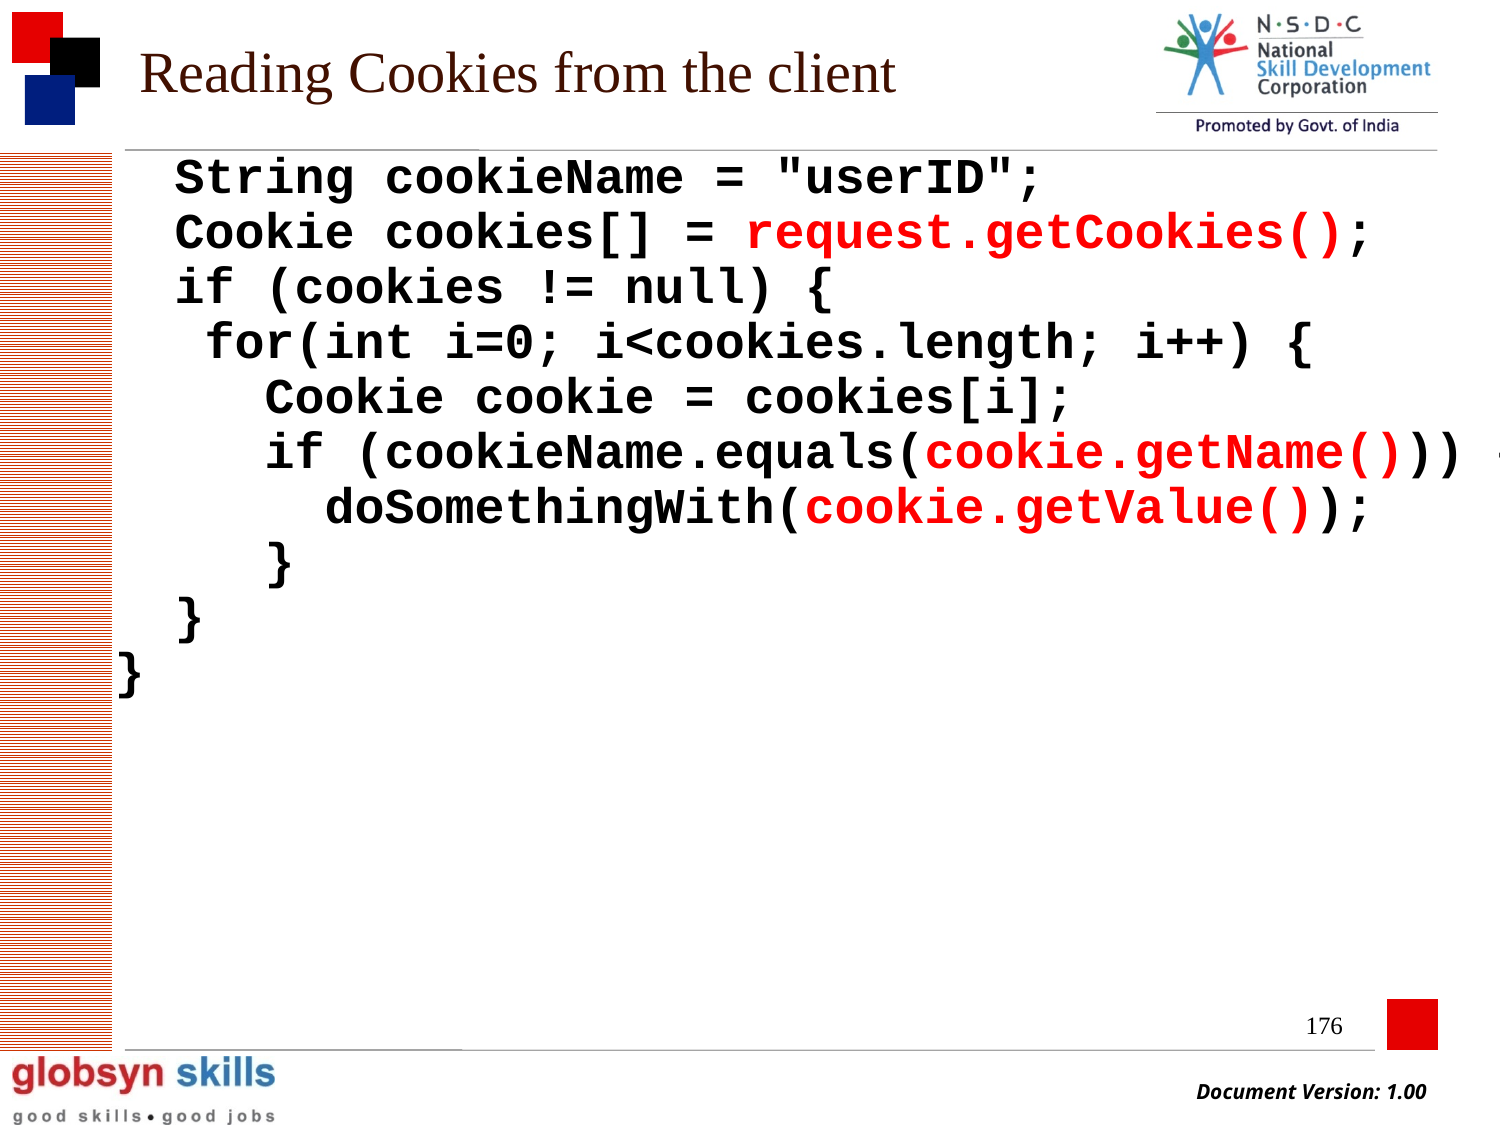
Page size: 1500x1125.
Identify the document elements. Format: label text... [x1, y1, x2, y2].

text_box String cookieName = "userID"; Cookie cookies[] = request.getCookies(); if (cookies != null) { for(int i=0; i<cookies.length; i++) { Cookie cookie = cookies[i]; if (cookieName.equals(cookie.getName())) { doSomethingWith(cookie.getValue()); } } } [99, 162, 1500, 703]
picture [1387, 999, 1438, 1050]
title Reading Cookies from the client [125, 0, 1475, 138]
picture [12, 12, 63, 63]
picture [12, 1056, 275, 1125]
